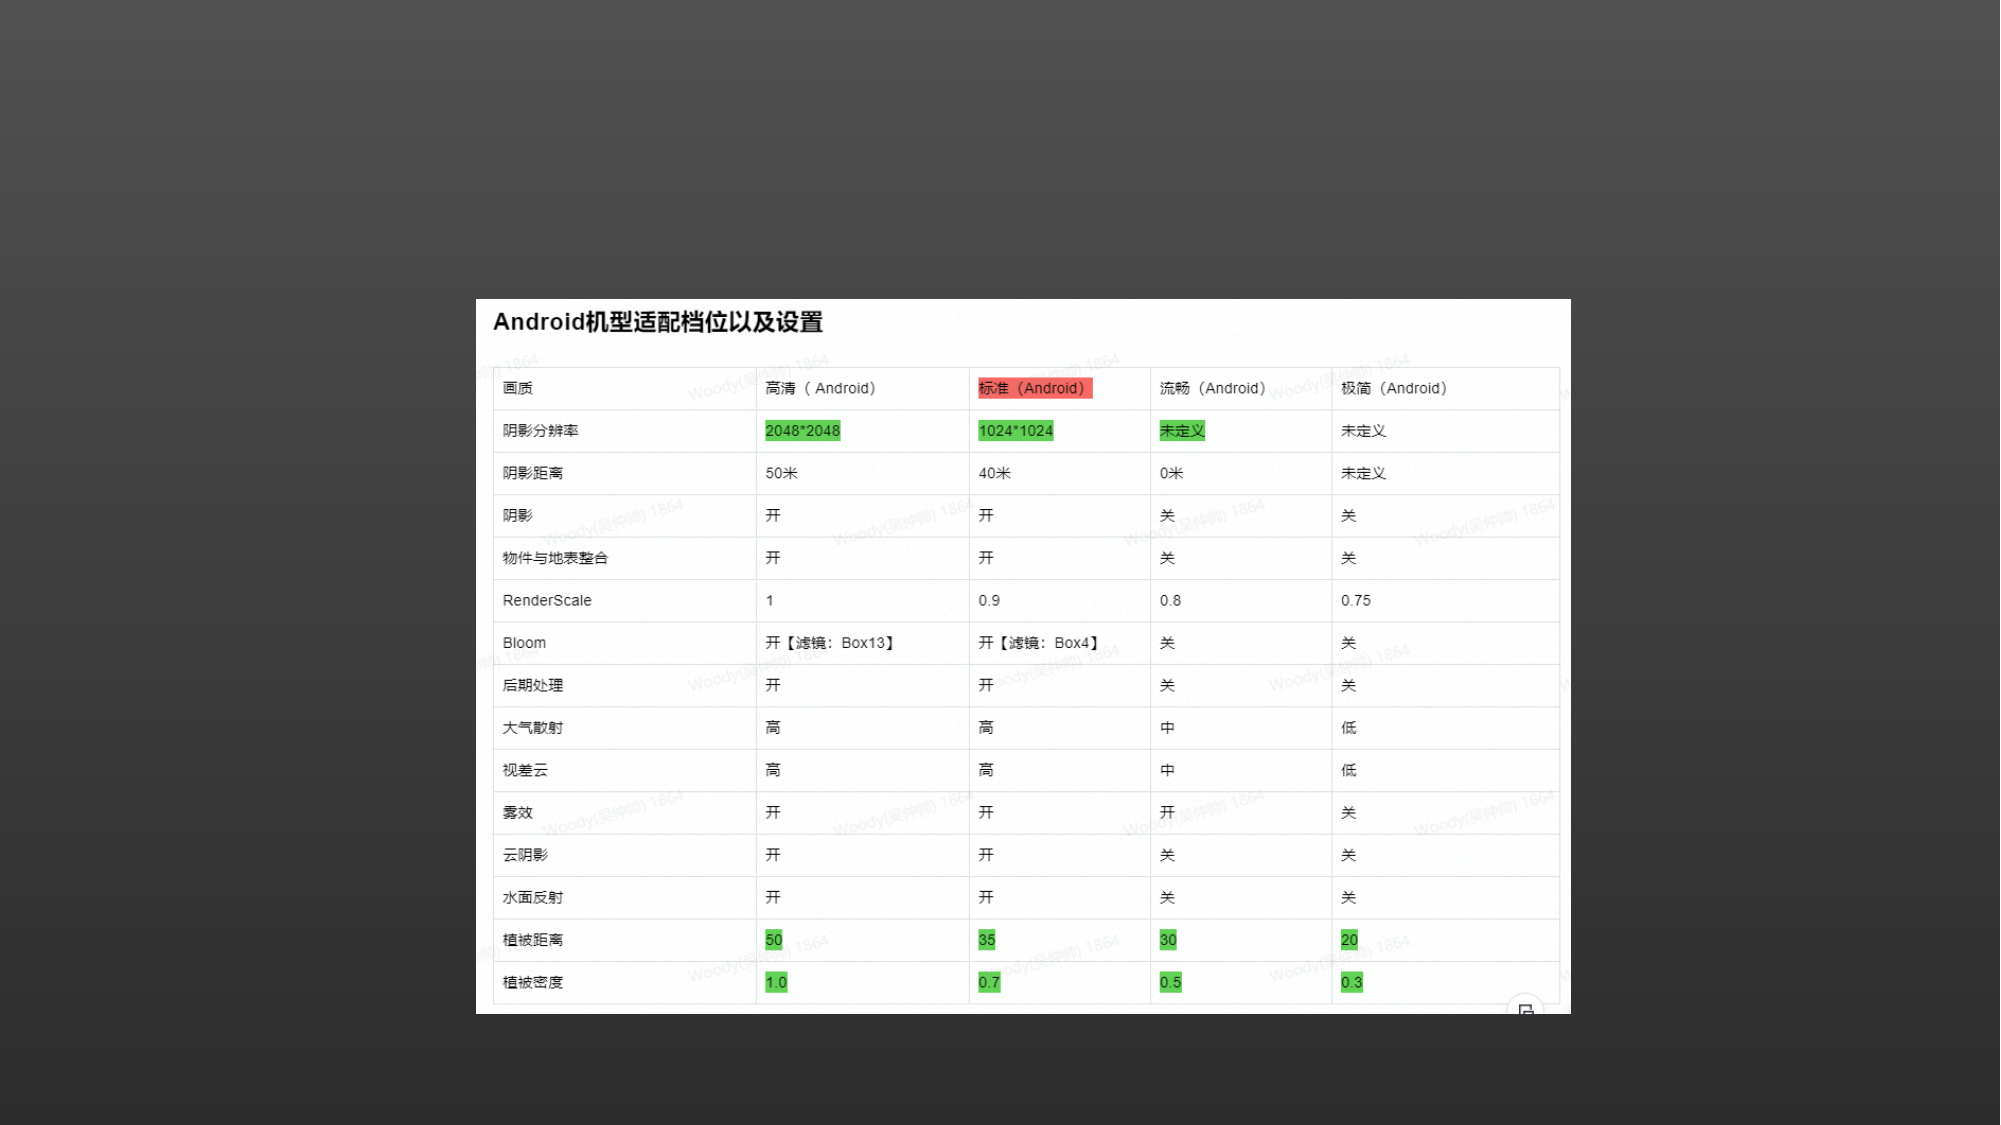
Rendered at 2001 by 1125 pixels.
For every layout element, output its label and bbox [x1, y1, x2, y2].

list [476, 299, 1571, 1014]
